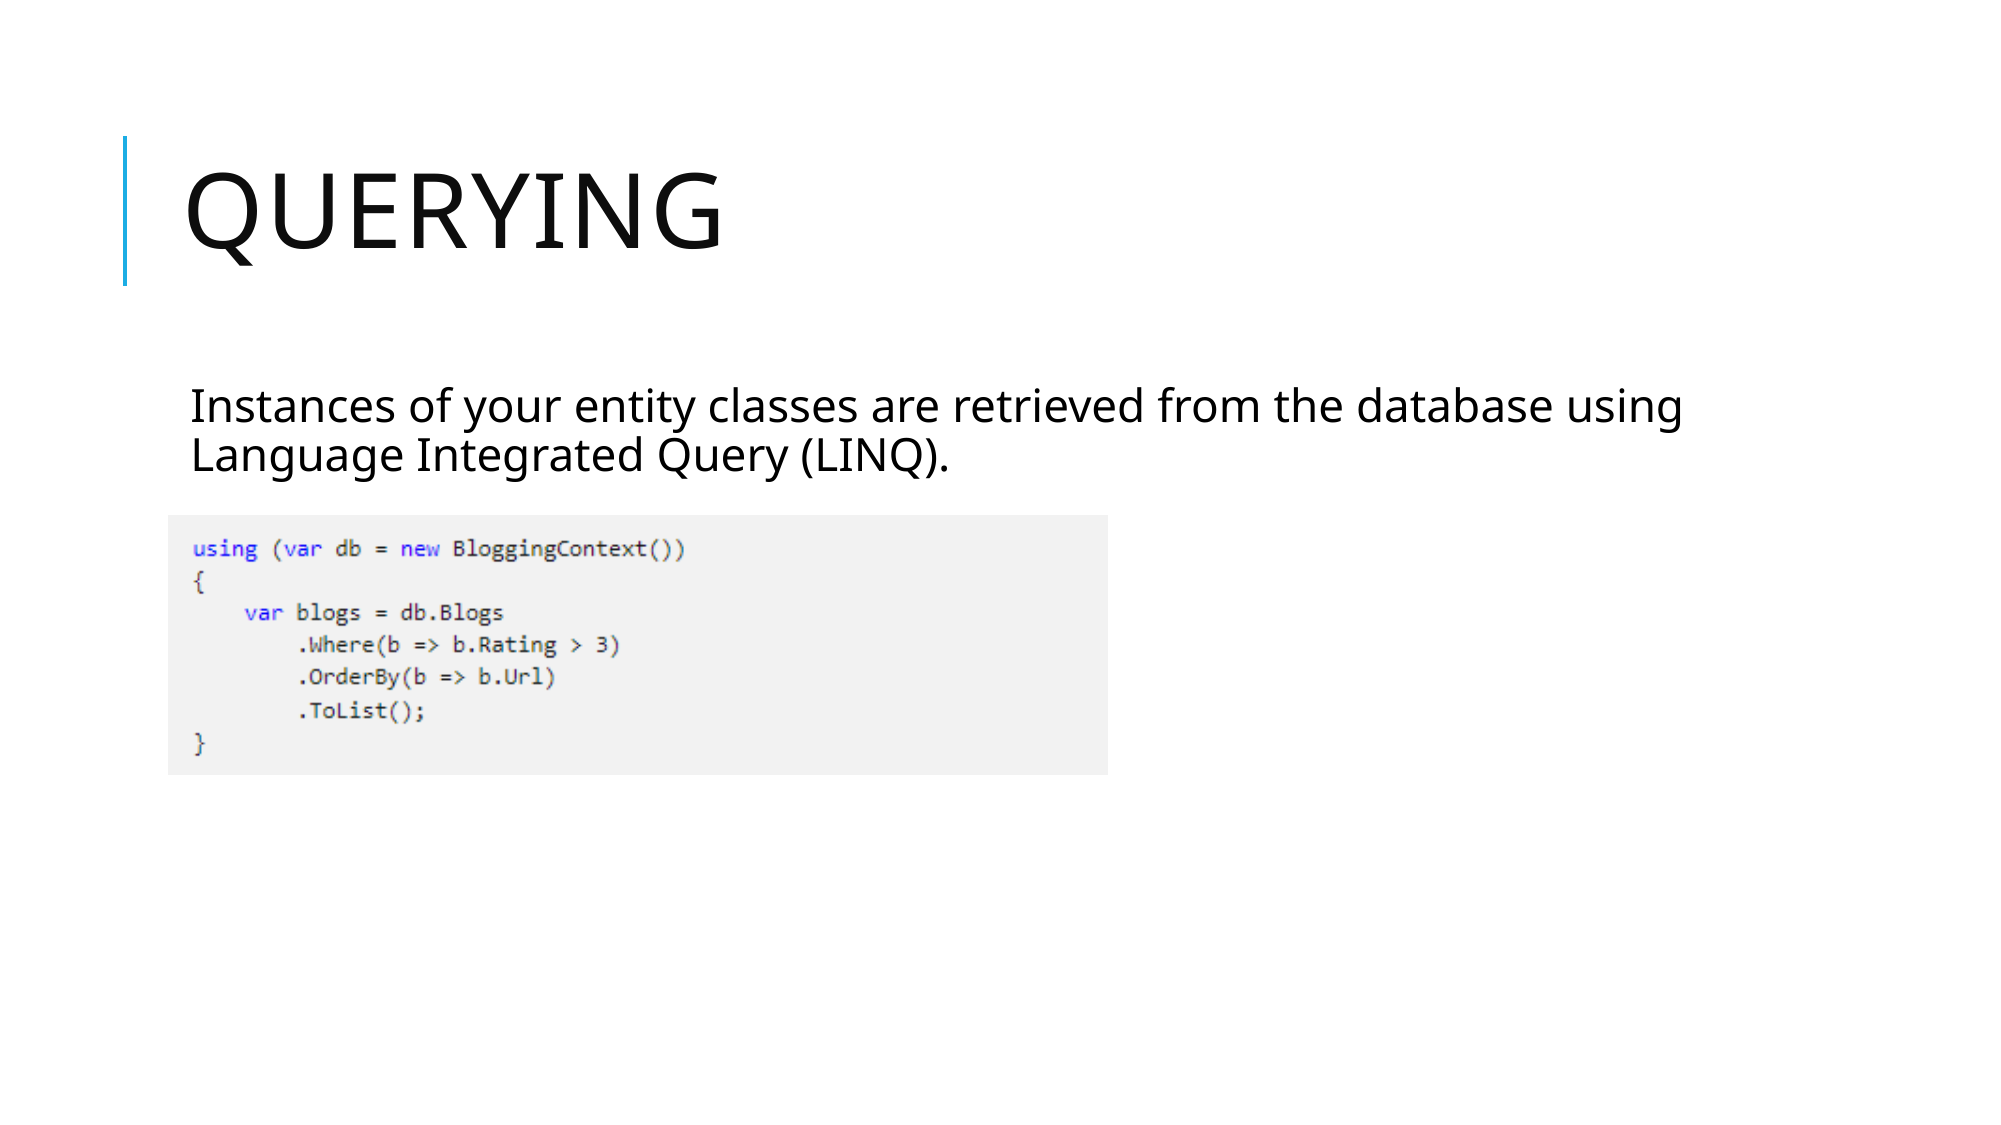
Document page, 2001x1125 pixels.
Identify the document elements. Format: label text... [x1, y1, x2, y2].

picture [167, 515, 1109, 775]
title Querying [168, 96, 1763, 342]
list Instances of your entity classes are retrieved from the database using Language Integrated Query (LINQ). [168, 375, 1763, 1035]
